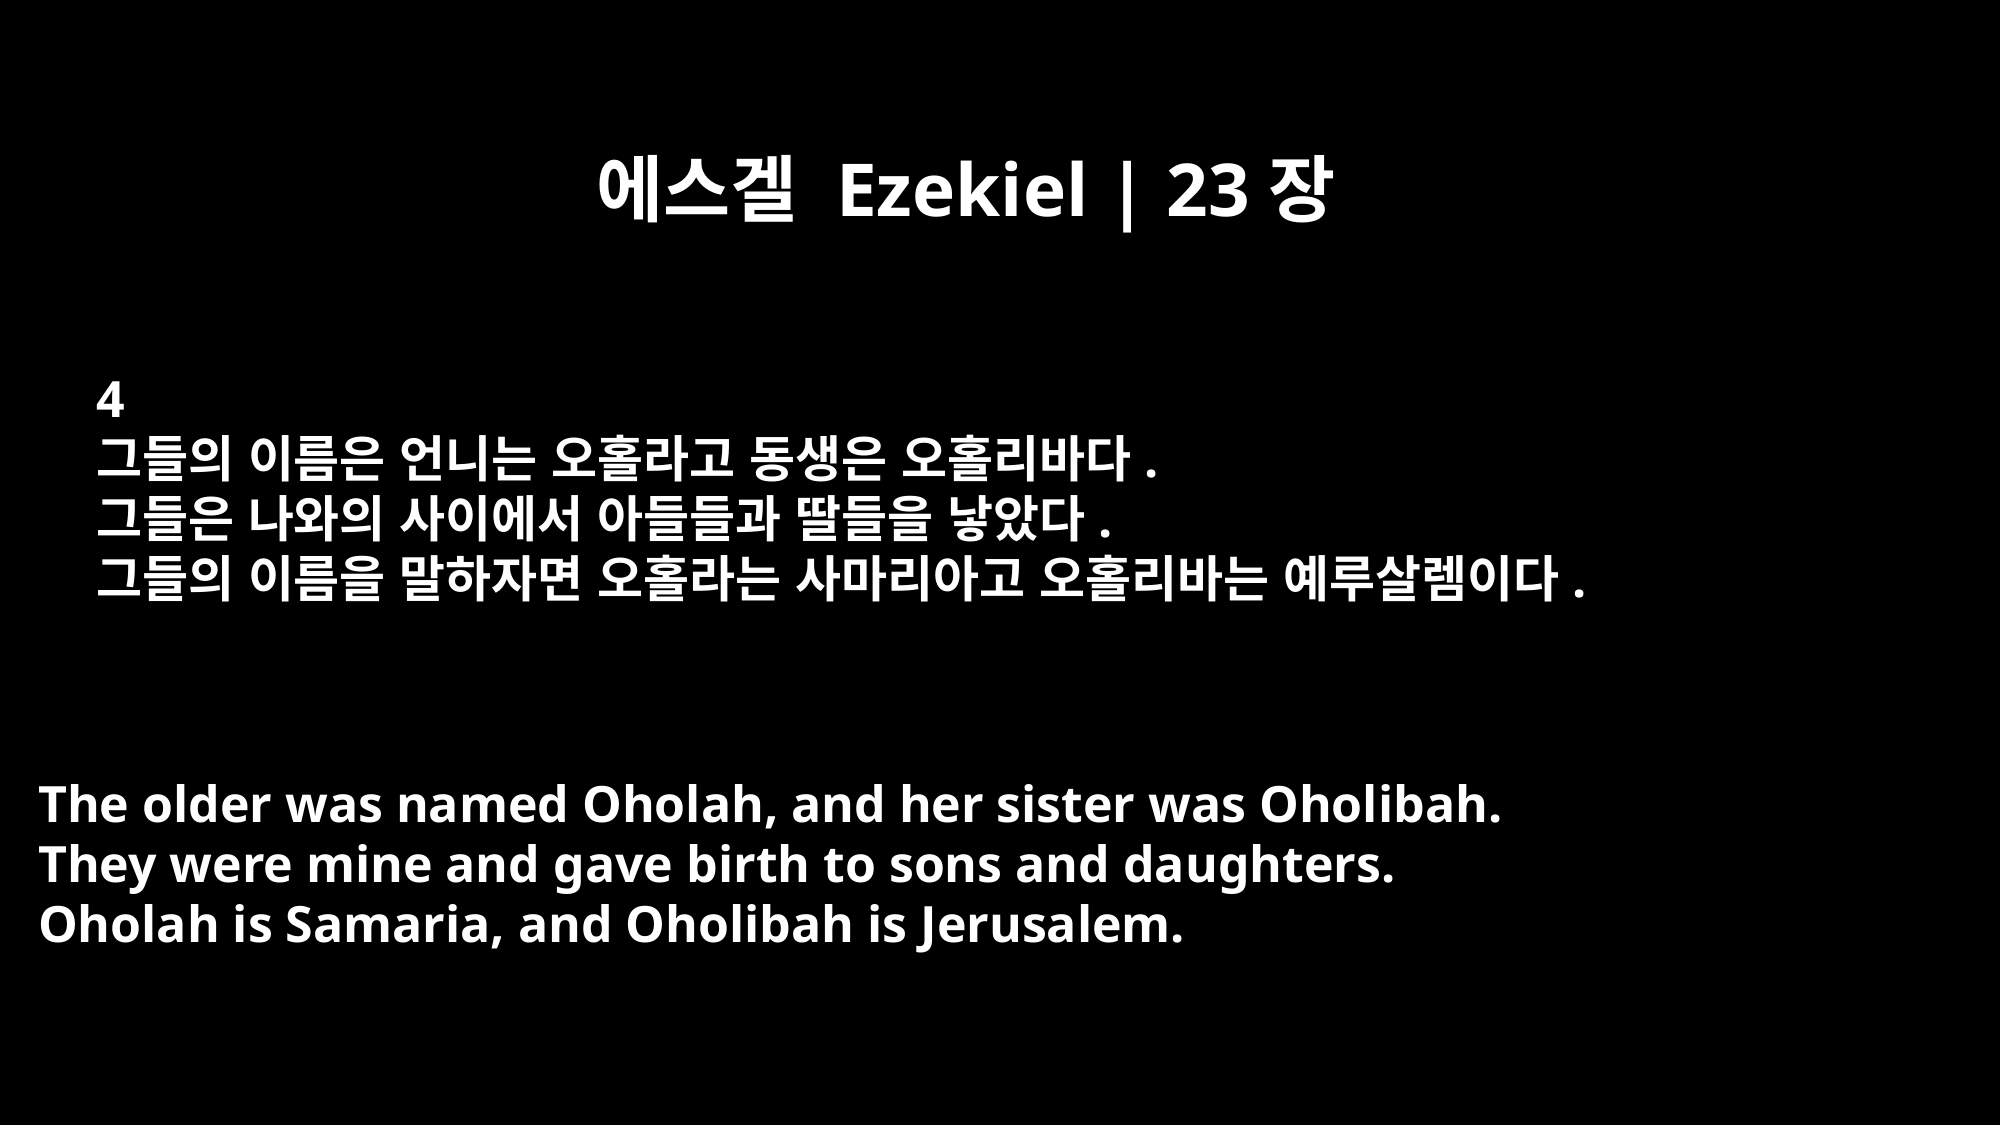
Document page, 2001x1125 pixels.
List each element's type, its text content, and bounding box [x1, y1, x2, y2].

text_box 4 그들의 이름은 언니는 오홀라고 동생은 오홀리바다. 그들은 나와의 사이에서 아들들과 딸들을 낳았다. 그들의 이름을 말하자면 오홀라는 사마리아고 오홀리바는 예루살렘이다. [81, 359, 1602, 615]
text_box The older was named Oholah, and her sister was Oholibah. They were mine and gave birth to sons and daughters. Oholah is Samaria, and Oholibah is Jerusalem. [23, 764, 1531, 960]
text_box 에스겔 Ezekiel | 23장 [581, 136, 1351, 239]
